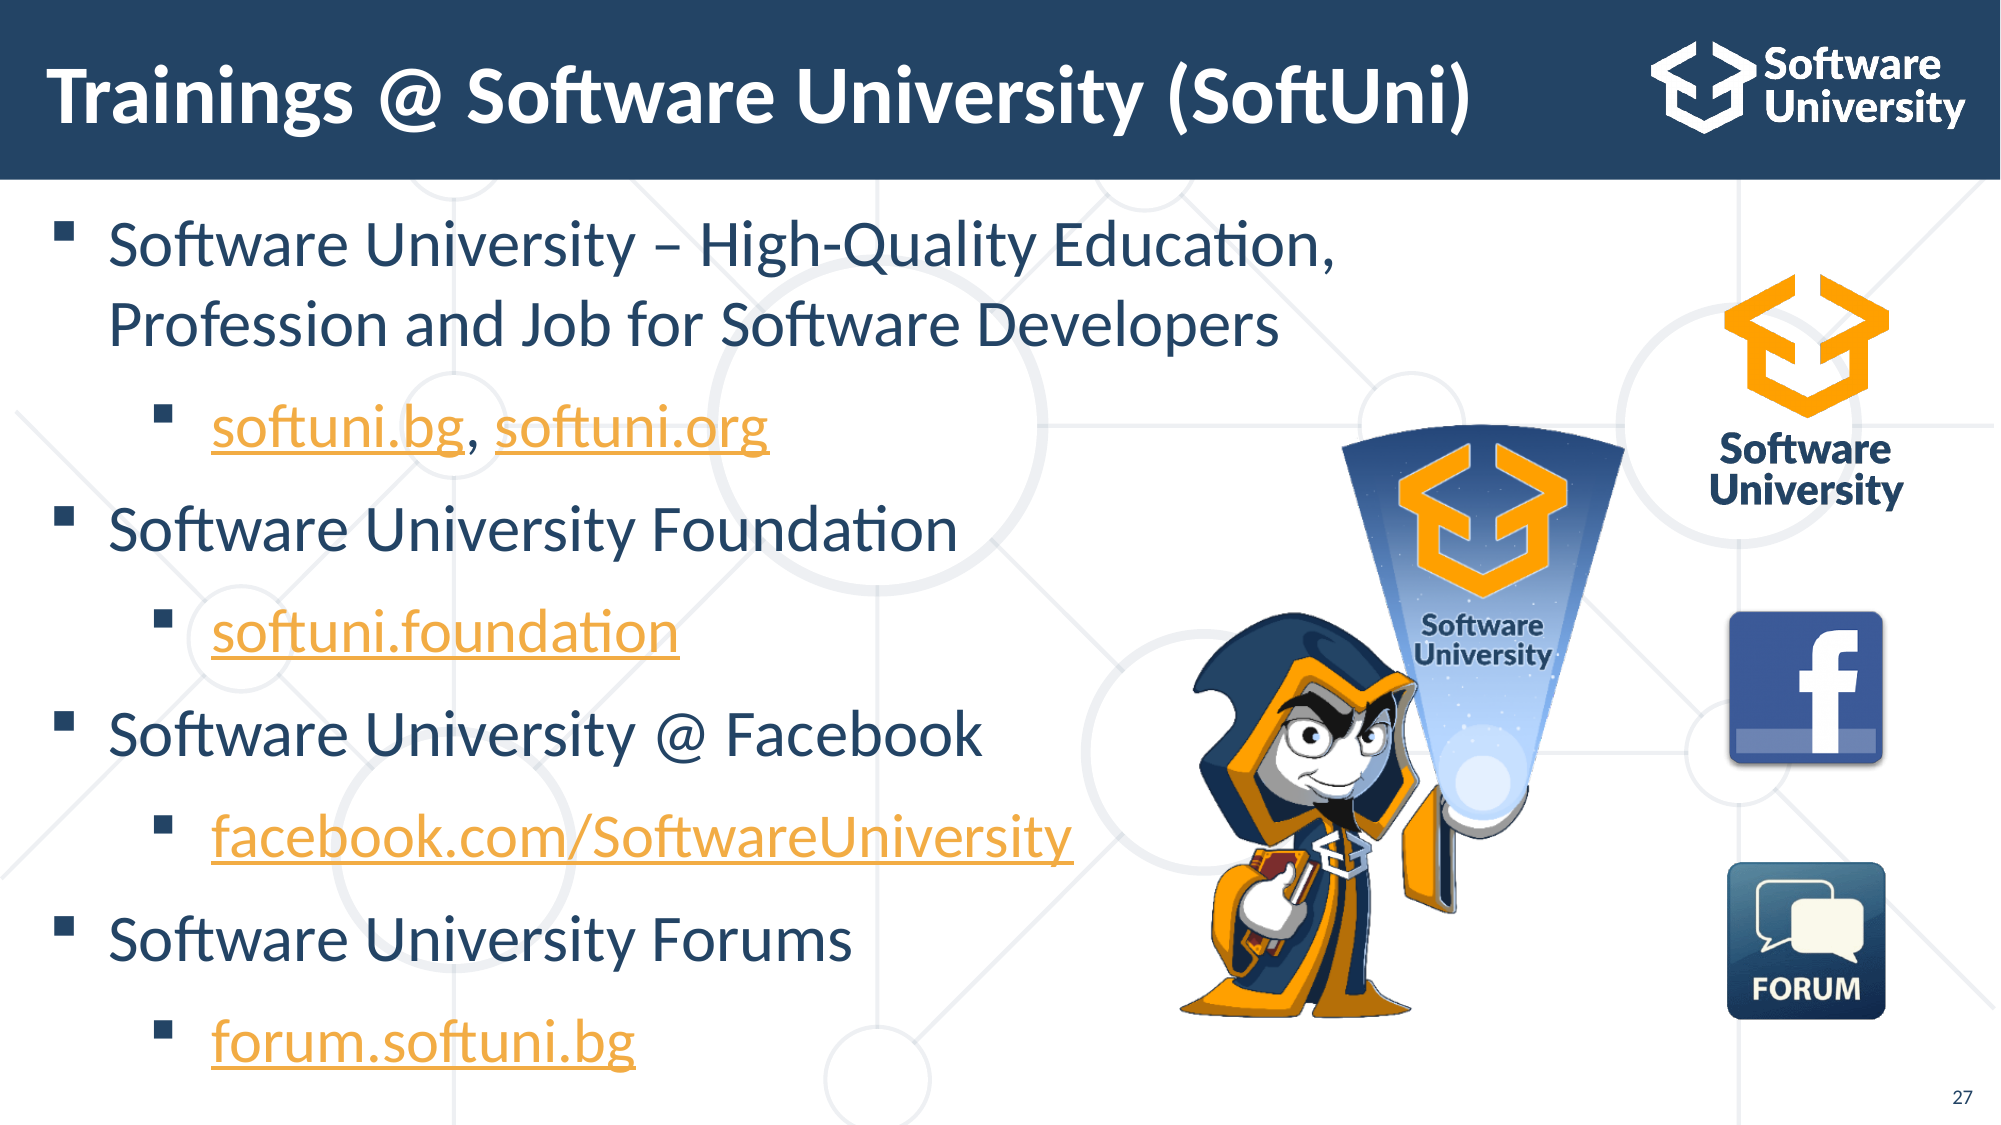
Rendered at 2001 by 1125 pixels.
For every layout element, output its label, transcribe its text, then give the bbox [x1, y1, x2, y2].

picture [1708, 274, 1904, 517]
list Software University – High-Quality Education, Profession and Job for Software Developers softuni.bg, softuni.org Software University Foundation softuni.foundation Software University @ Facebook facebook.com/SoftwareUniversity Software University Forums forum.softuni.bg [31, 193, 1458, 1094]
title Trainings @ Software University (SoftUni) [28, 17, 1627, 163]
slide_number 27 [1927, 1067, 1989, 1117]
picture [1723, 605, 1889, 773]
picture [1458, 423, 1627, 1020]
picture [1651, 41, 1966, 134]
picture [1726, 861, 1886, 1020]
